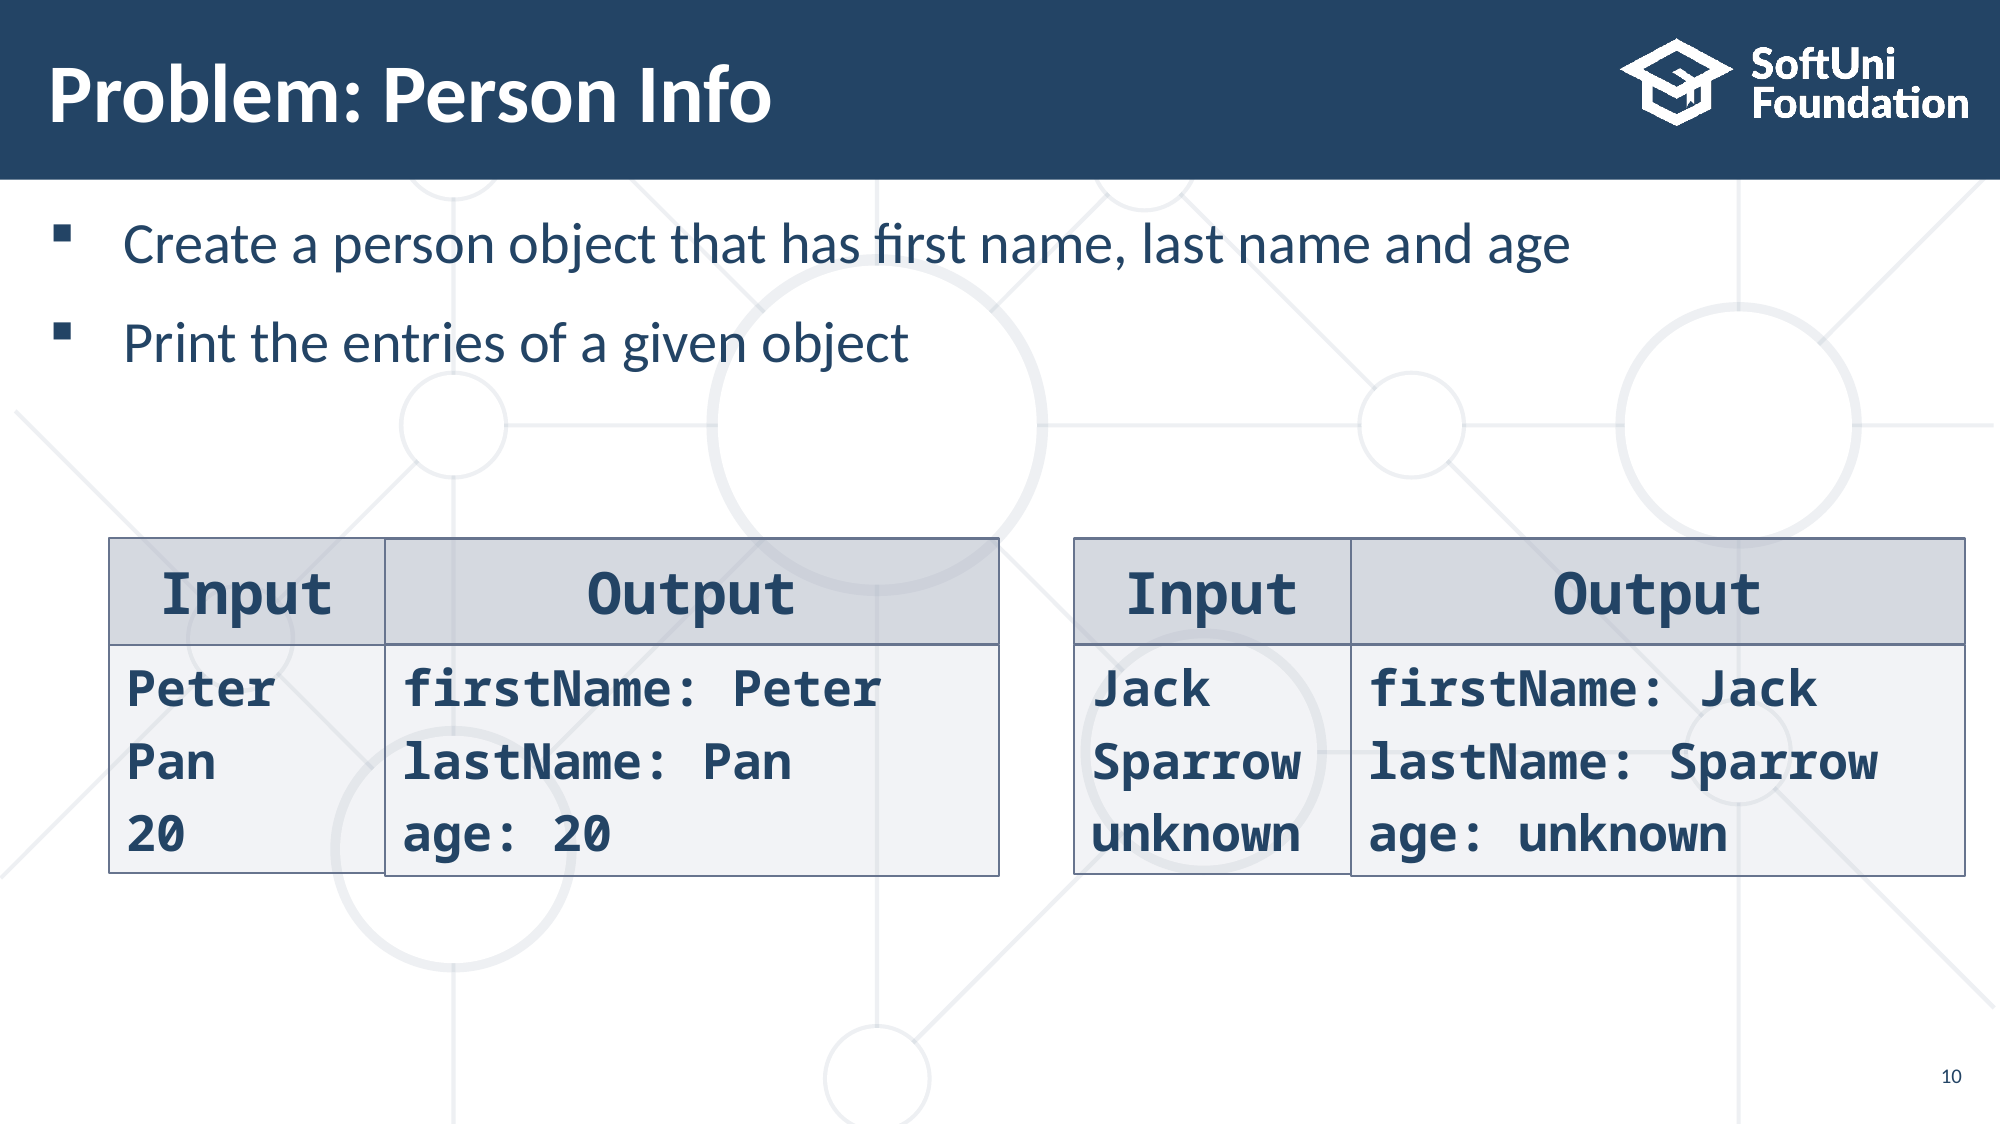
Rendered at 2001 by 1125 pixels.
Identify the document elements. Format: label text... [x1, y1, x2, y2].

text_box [1073, 538, 1966, 876]
picture [1619, 38, 1968, 126]
title Problem: Person Info [31, 16, 1591, 162]
list Create a person object that has first name, last name and age Print the entries of a given object [31, 196, 1970, 1050]
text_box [108, 538, 1000, 876]
slide_number 10 [1897, 1049, 1968, 1101]
